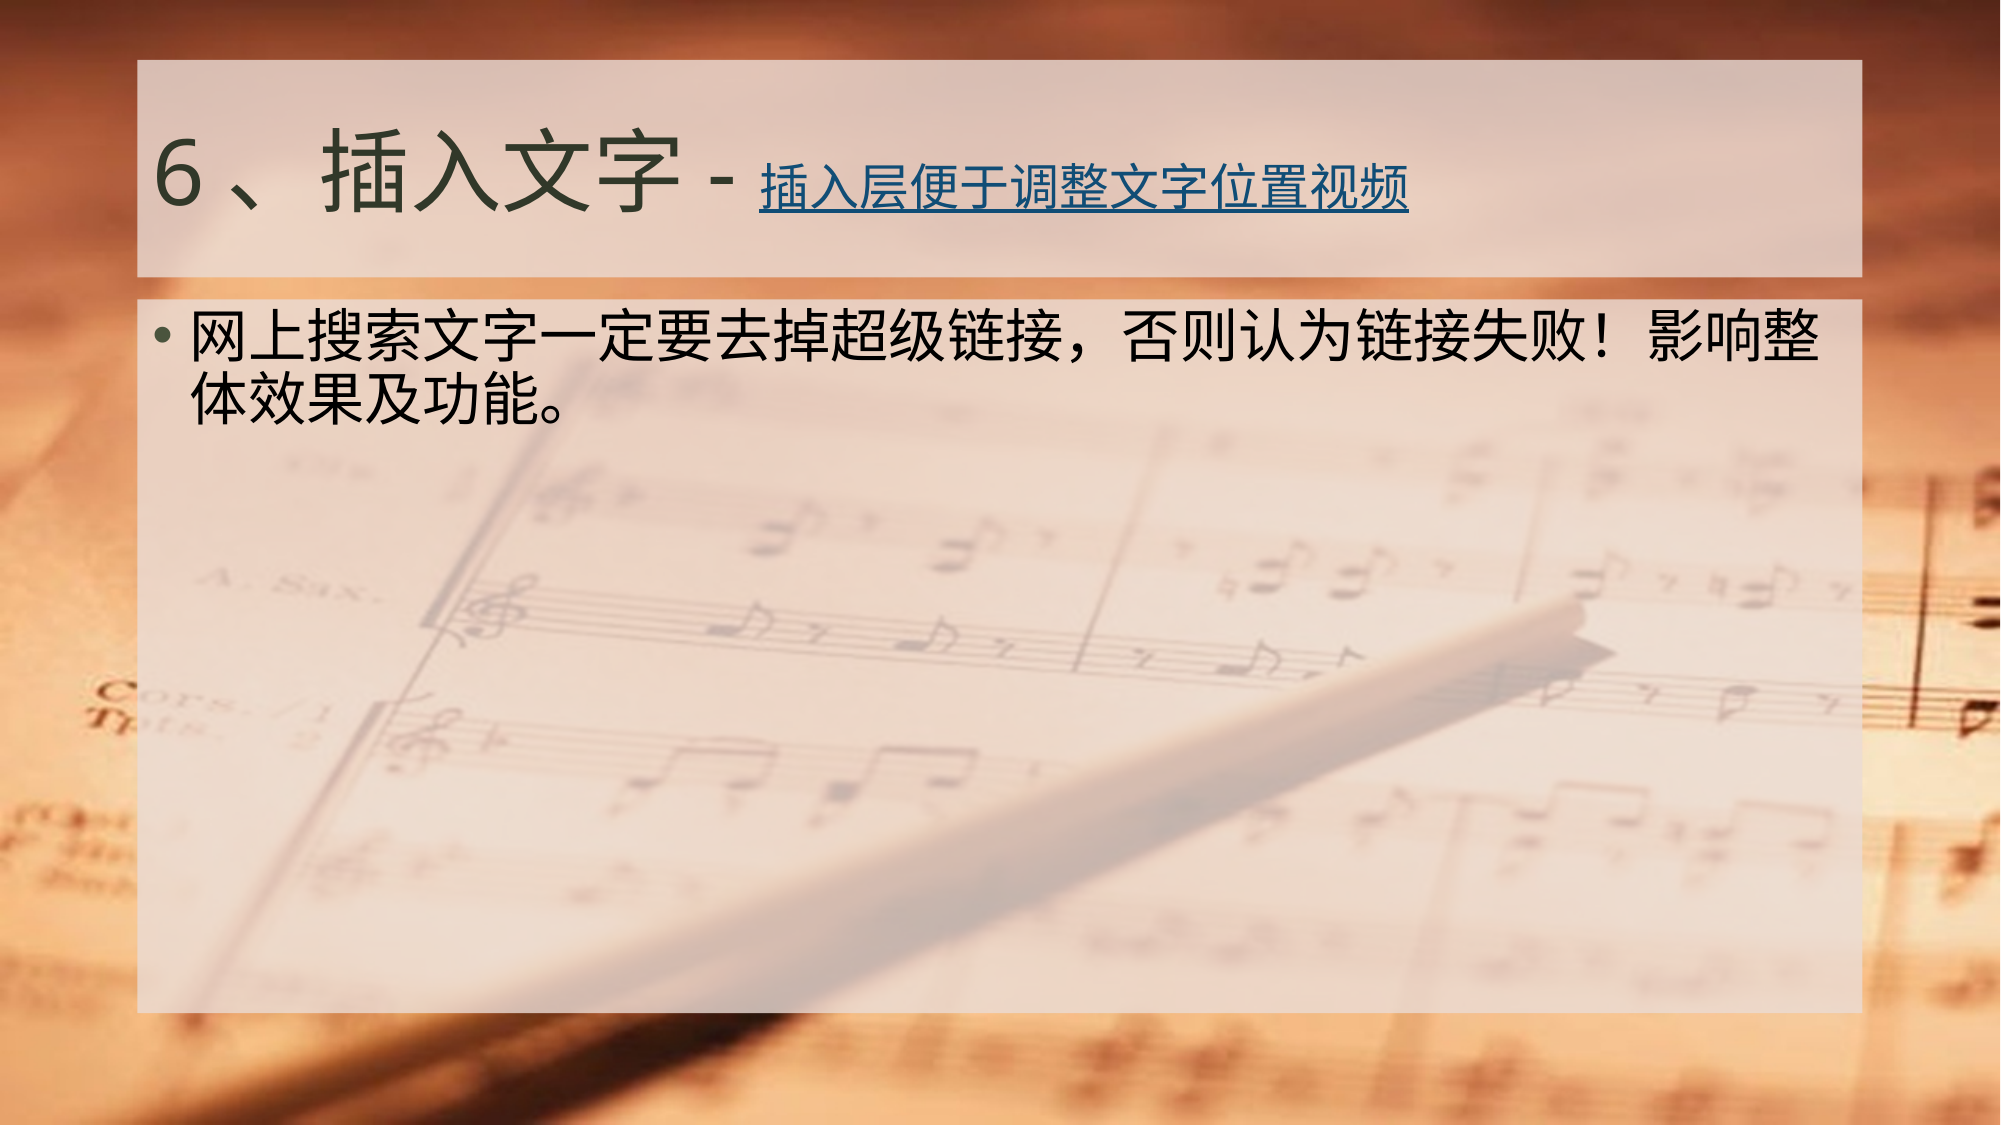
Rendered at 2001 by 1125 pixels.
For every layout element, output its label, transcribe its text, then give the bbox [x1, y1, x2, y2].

title 6、插入文字-插入层便于调整文字位置视频 [137, 59, 1863, 278]
picture [0, 0, 2001, 1125]
list 网上搜索文字一定要去掉超级链接，否则认为链接失败！影响整体效果及功能。 [137, 299, 1863, 1014]
